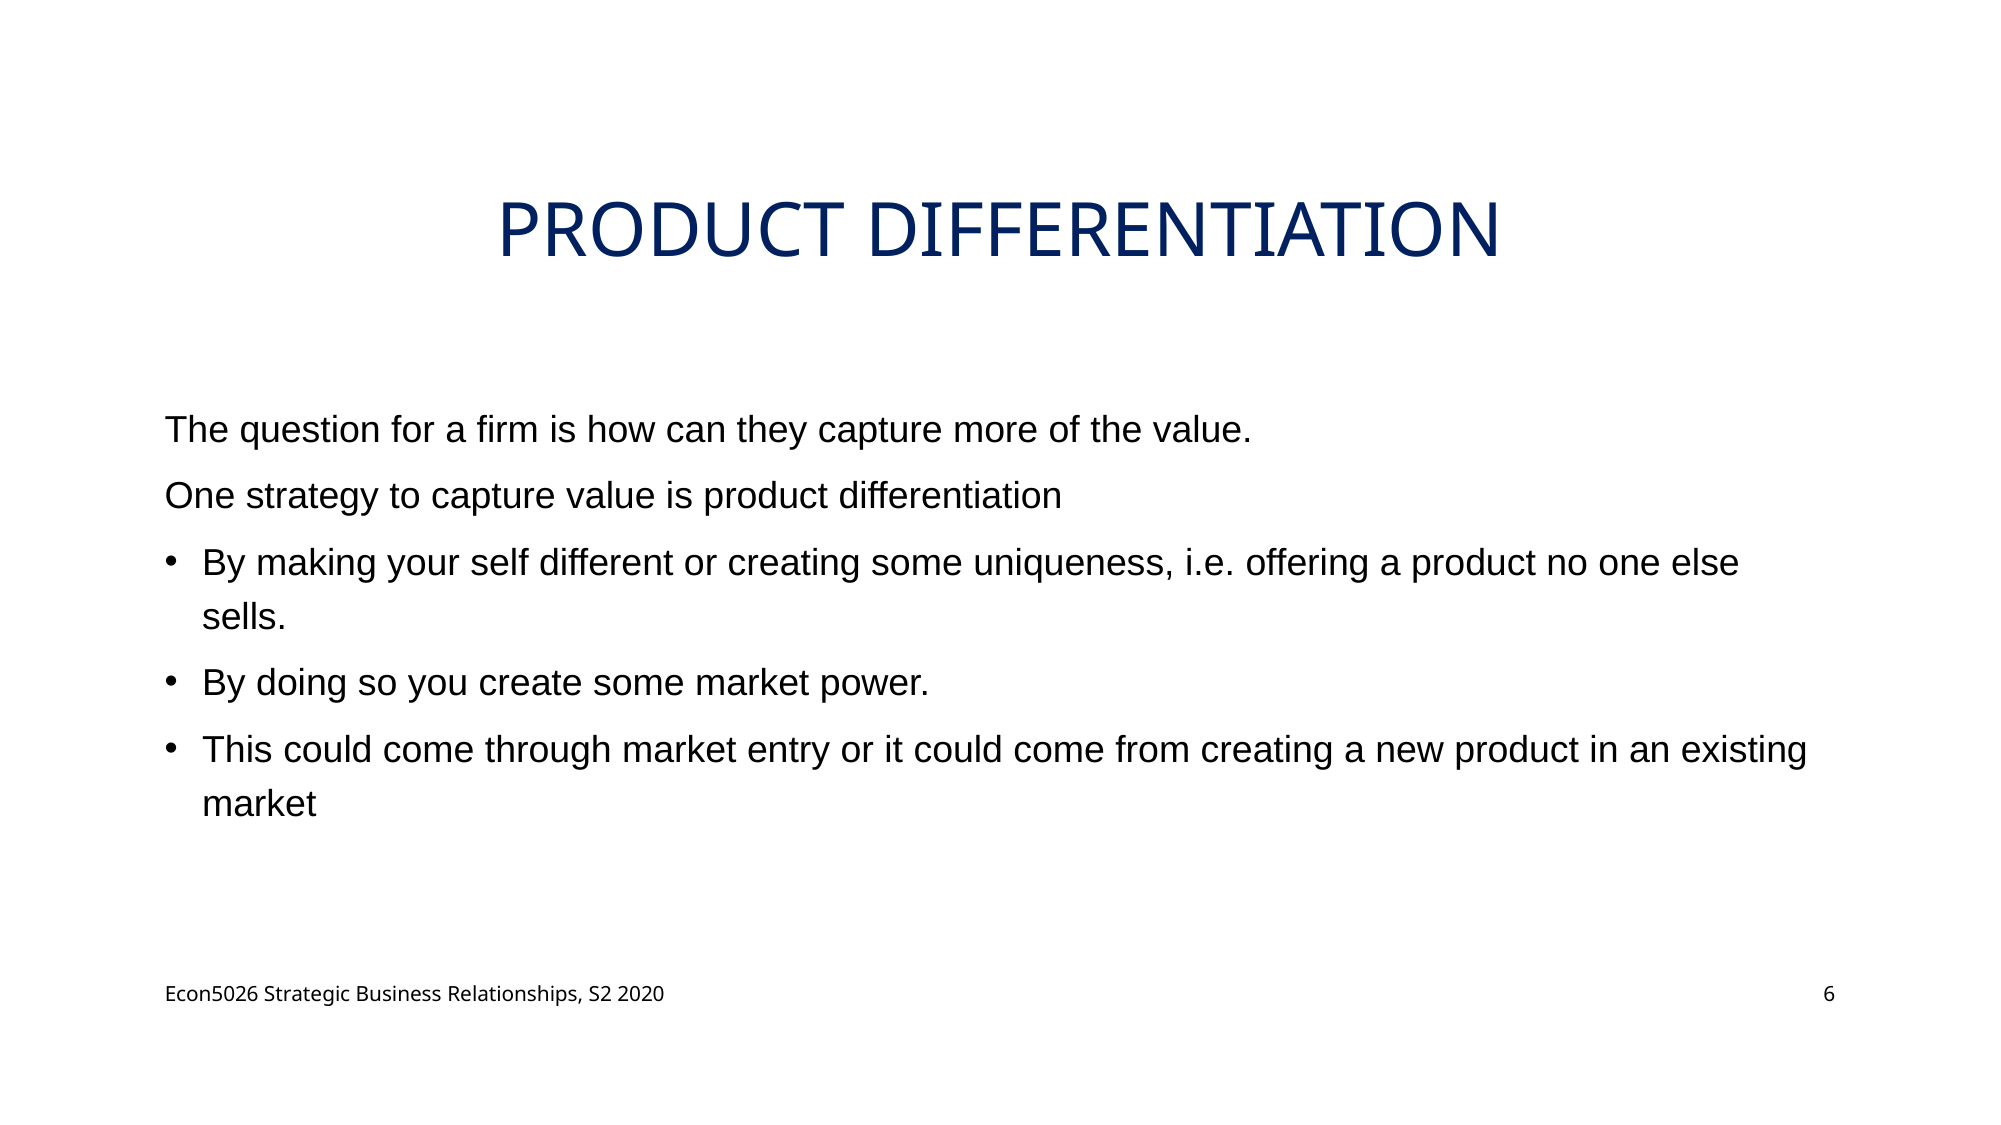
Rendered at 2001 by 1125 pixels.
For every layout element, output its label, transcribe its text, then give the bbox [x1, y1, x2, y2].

title Product Differentiation [149, 101, 1851, 364]
list The question for a firm is how can they capture more of the value. One strategy to capture value is product differentiation By making your self different or creating some uniqueness, i.e. offering a product no one else sells. By doing so you create some market power. This could come through market entry or it could come from creating a new product in an existing market [149, 388, 1850, 950]
footer Econ5026 Strategic Business Relationships, S2 2020 [149, 965, 1245, 1025]
slide_number 6 [1724, 965, 1851, 1025]
